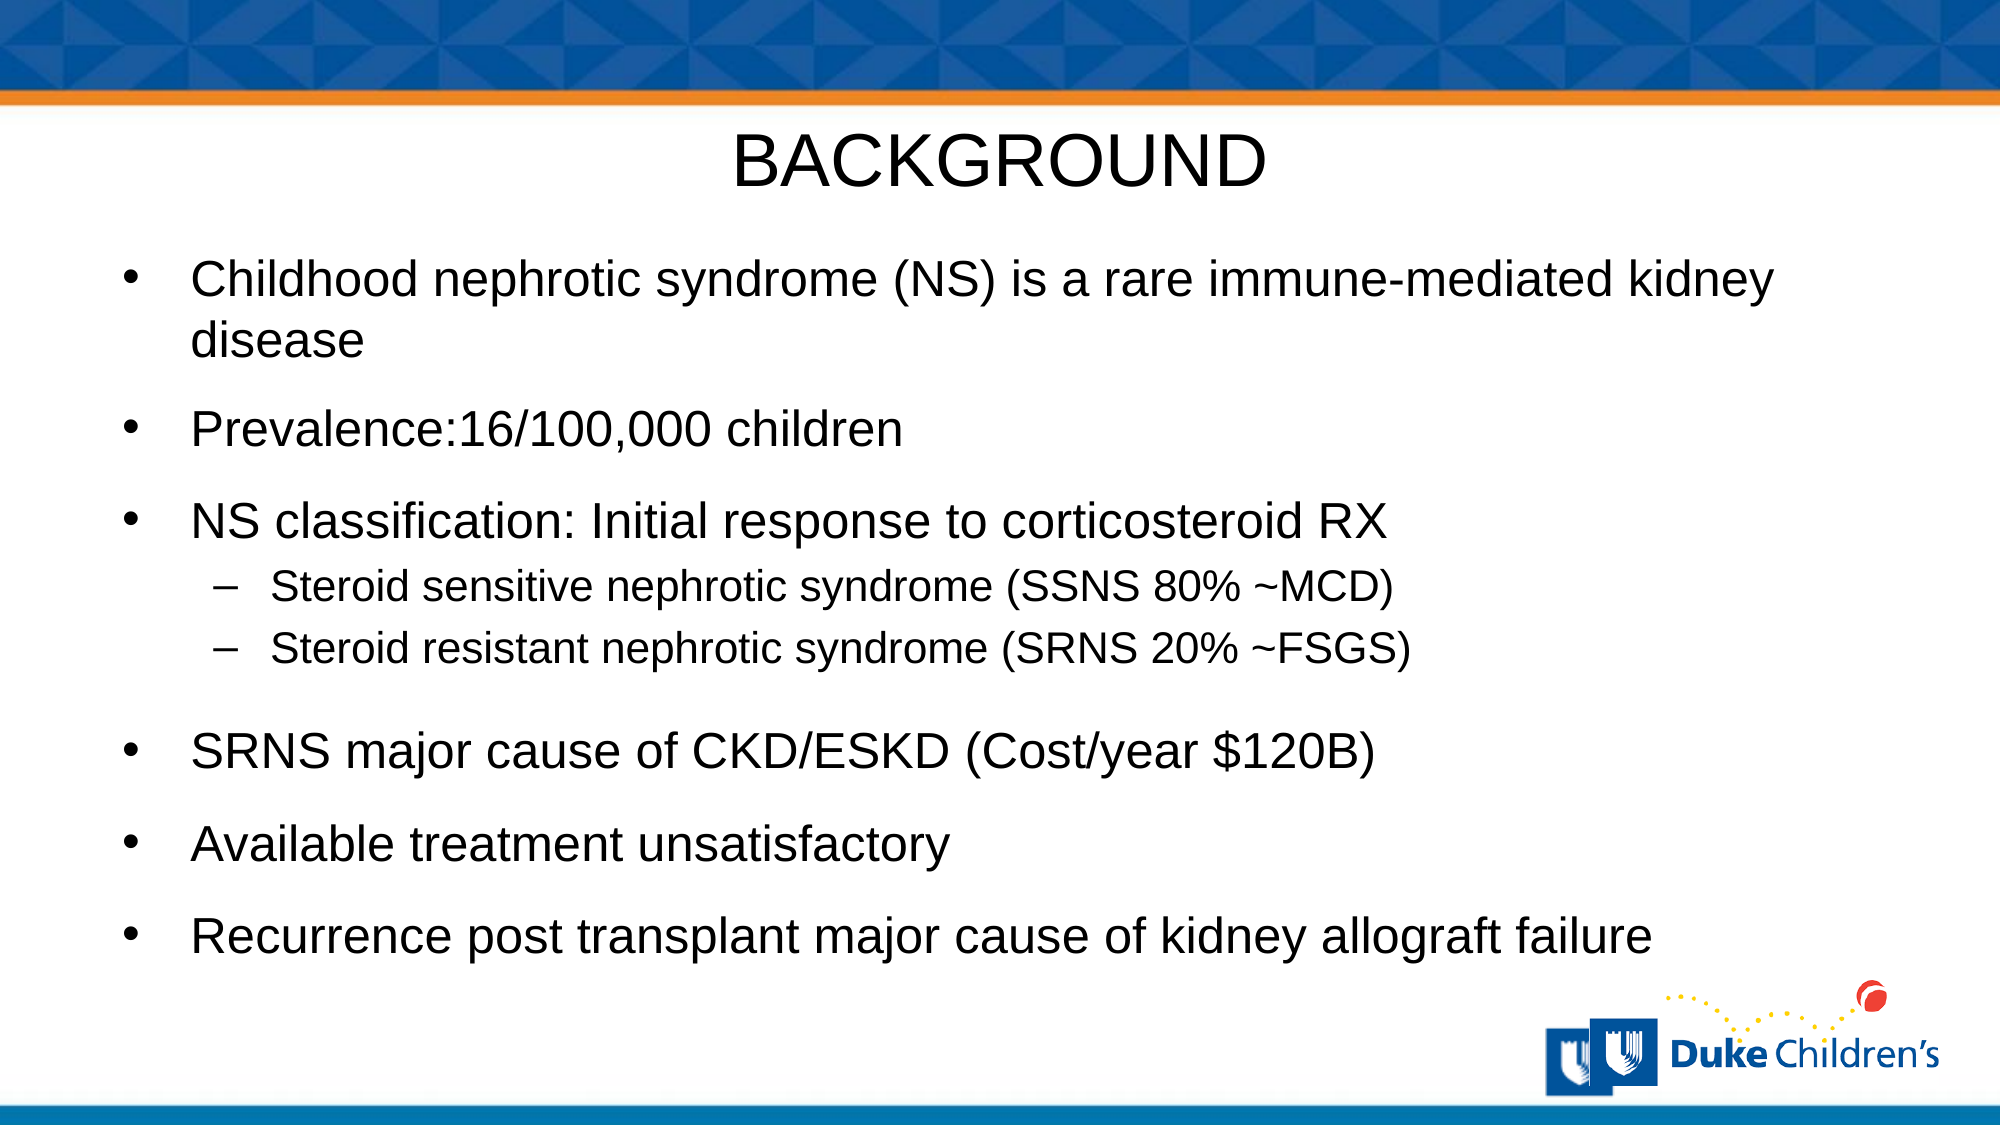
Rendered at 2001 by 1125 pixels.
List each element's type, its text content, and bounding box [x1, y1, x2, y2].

title BACKGROUND [99, 62, 1900, 250]
list Childhood nephrotic syndrome (NS) is a rare immune-mediated kidney disease Prevalence:16/100,000 children NS classification: Initial response to corticosteroid RX Steroid sensitive nephrotic syndrome (SSNS 80% ~MCD) Steroid resistant nephrotic syndrome (SRNS 20% ~FSGS) SRNS major cause of CKD/ESKD (Cost/year $120B) Available treatment unsatisfactory Recurrence post transplant major cause of kidney allograft failure [107, 238, 1907, 981]
picture [0, 0, 2000, 1107]
